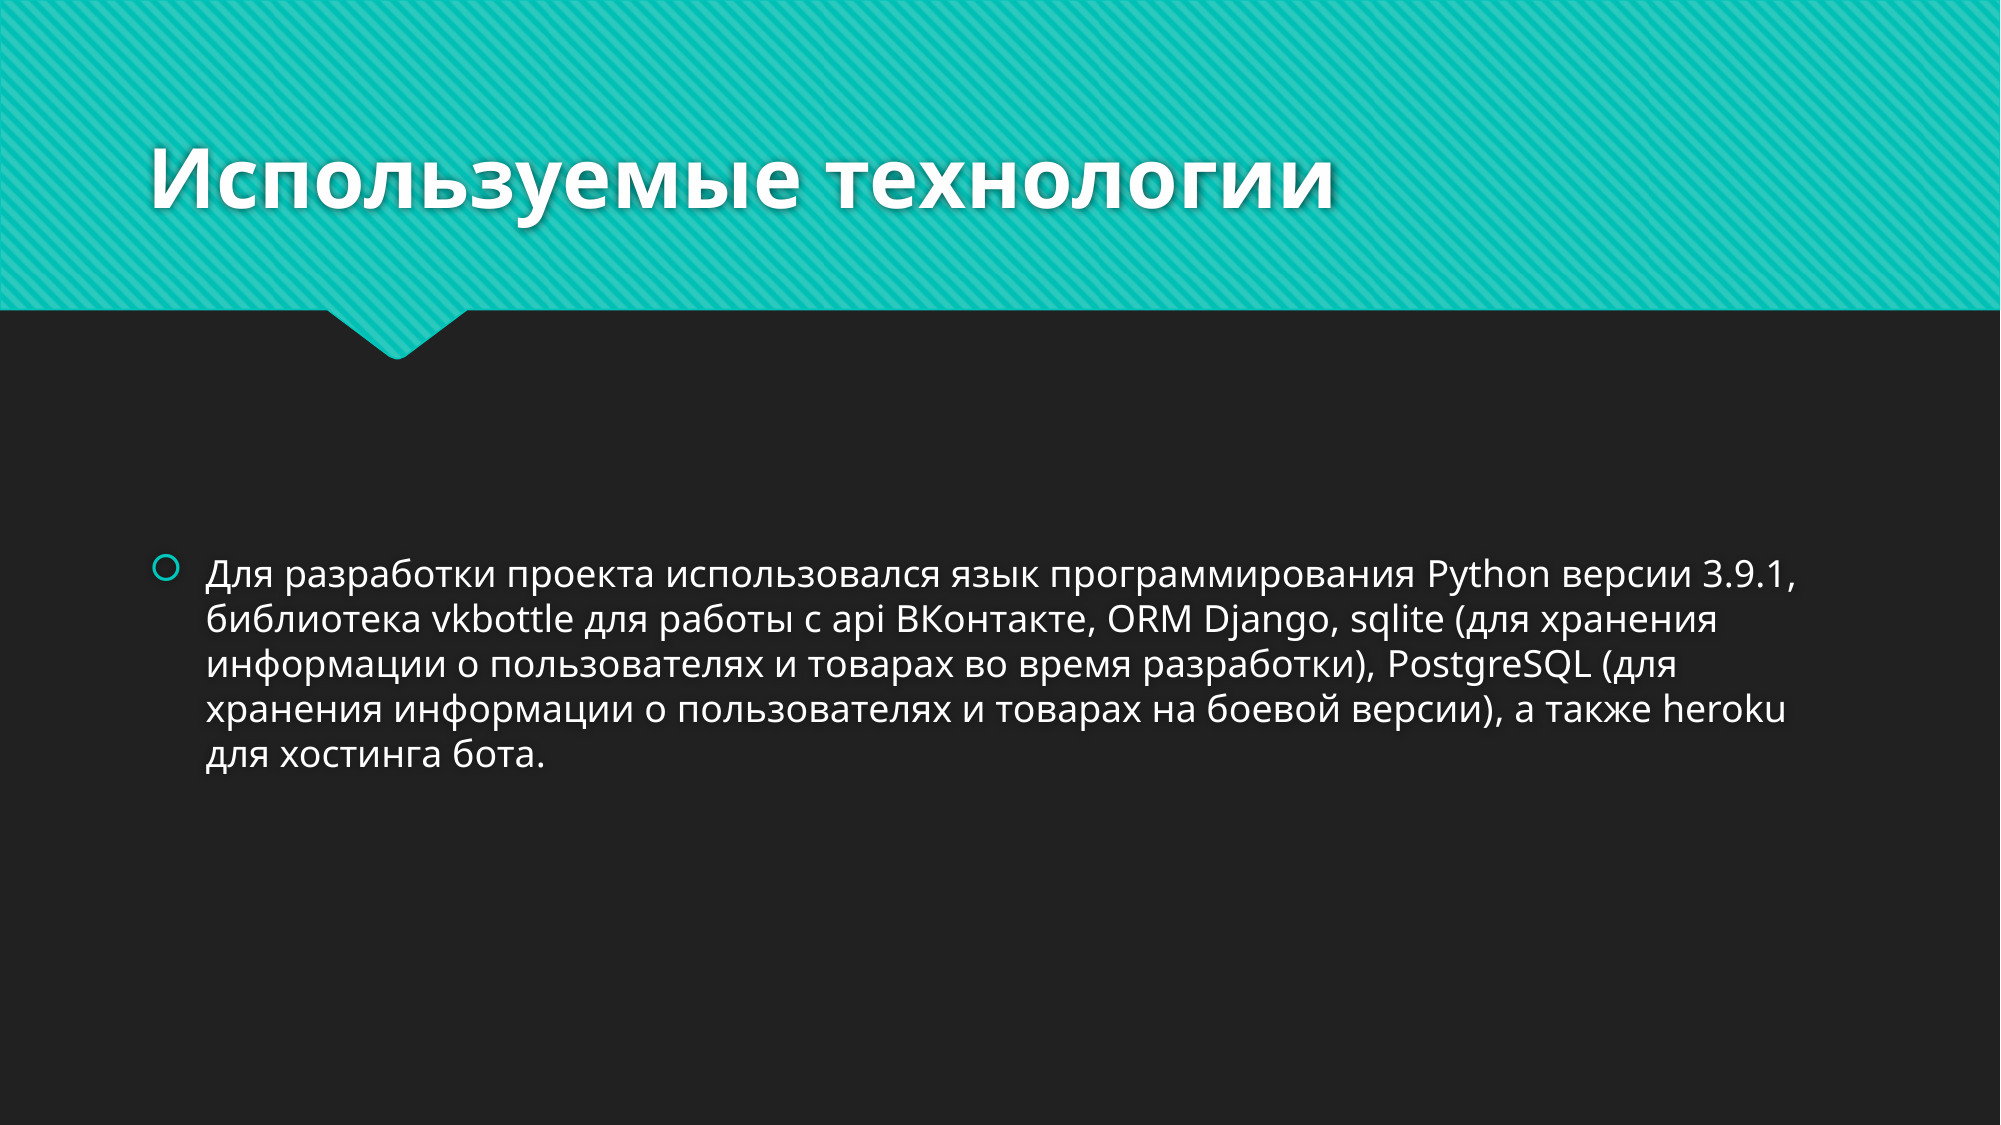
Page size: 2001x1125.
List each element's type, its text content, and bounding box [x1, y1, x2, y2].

list Для разработки проекта использовался язык программирования Python версии 3.9.1, библиотека vkbottle для работы с api ВКонтакте, ORM Django, sqlite (для хранения информации о пользователях и товарах во время разработки), PostgreSQL (для хранения информации о пользователях и товарах на боевой версии), а также heroku для хостинга бота. [134, 364, 1866, 962]
title Используемые технологии [132, 73, 1868, 233]
